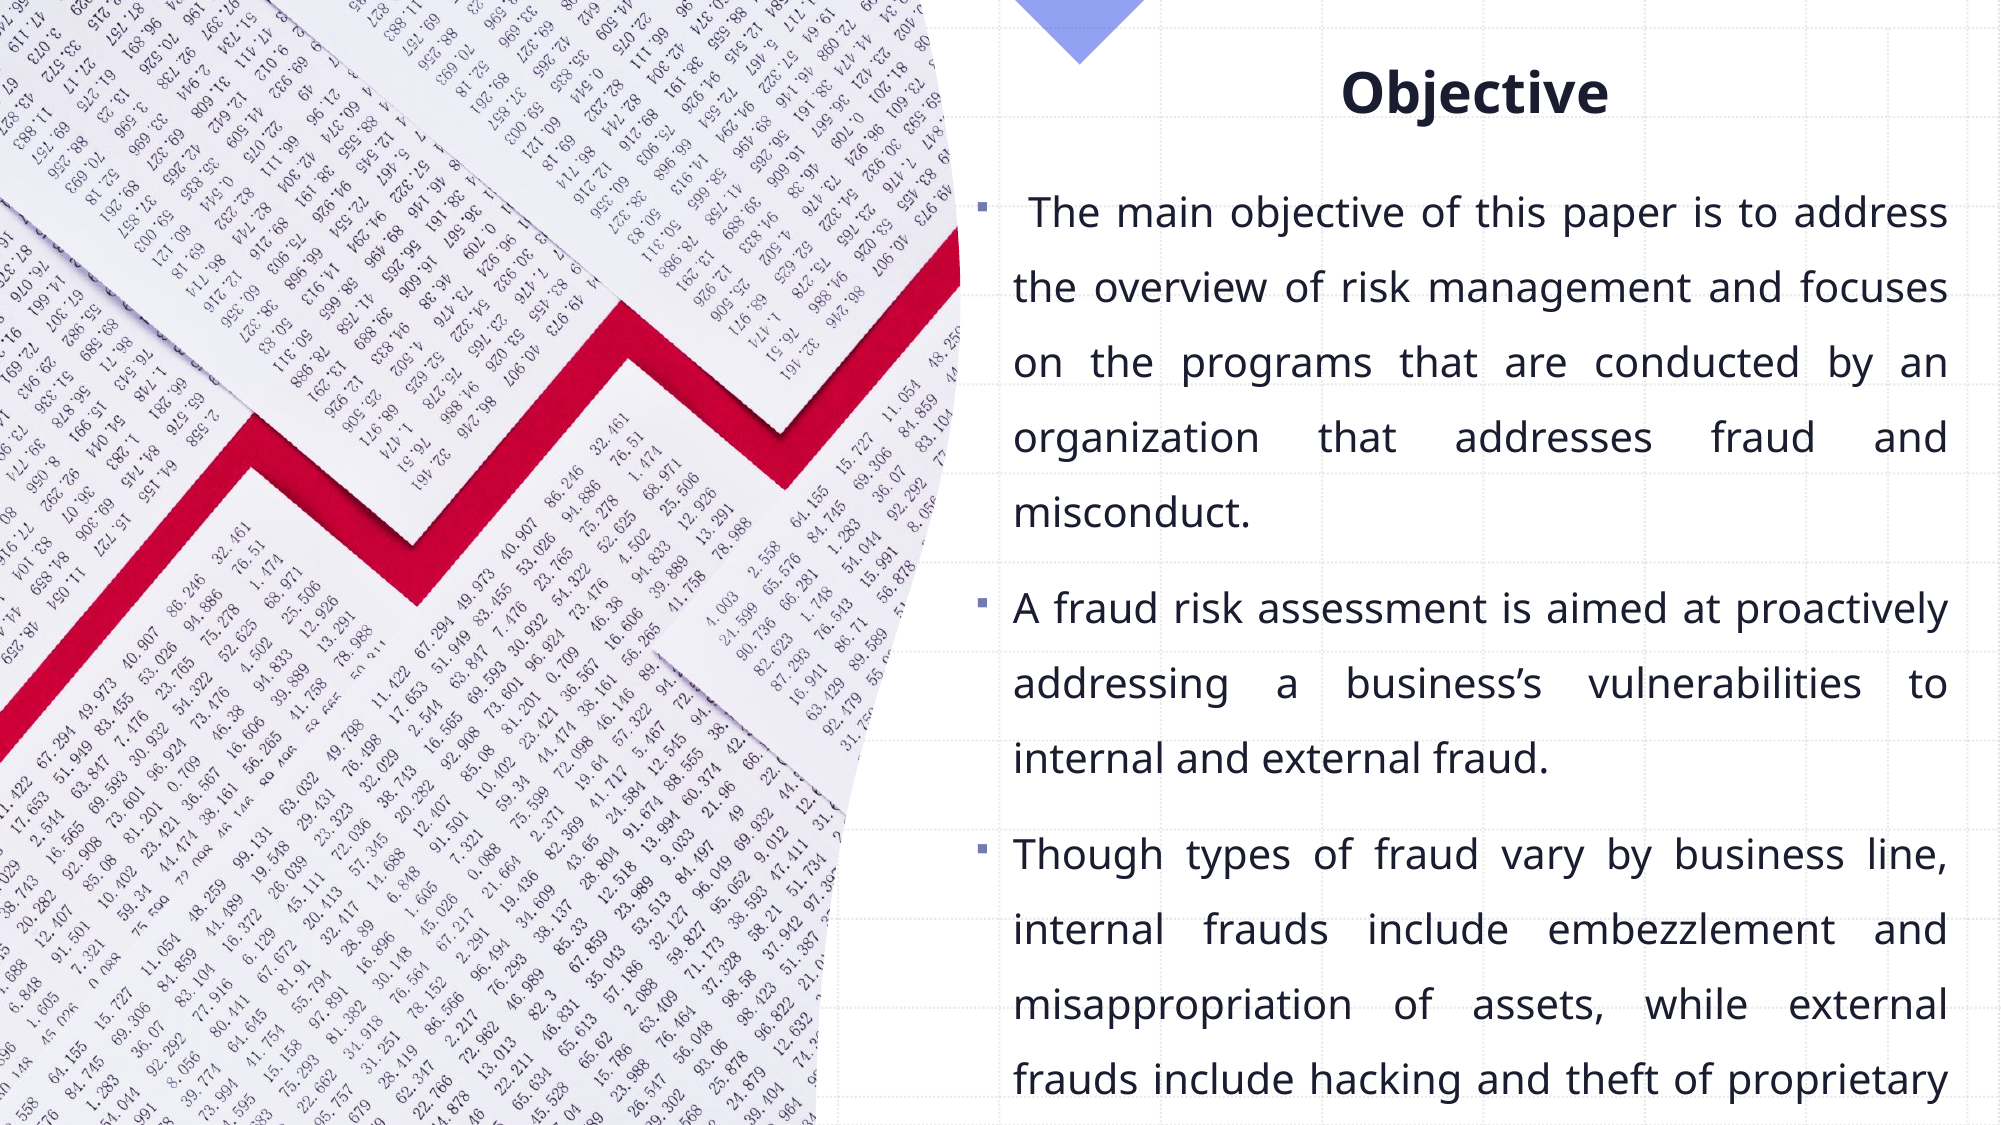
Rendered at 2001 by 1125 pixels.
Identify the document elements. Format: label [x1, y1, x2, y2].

picture [0, 0, 961, 1125]
text_box [961, 0, 2000, 1125]
